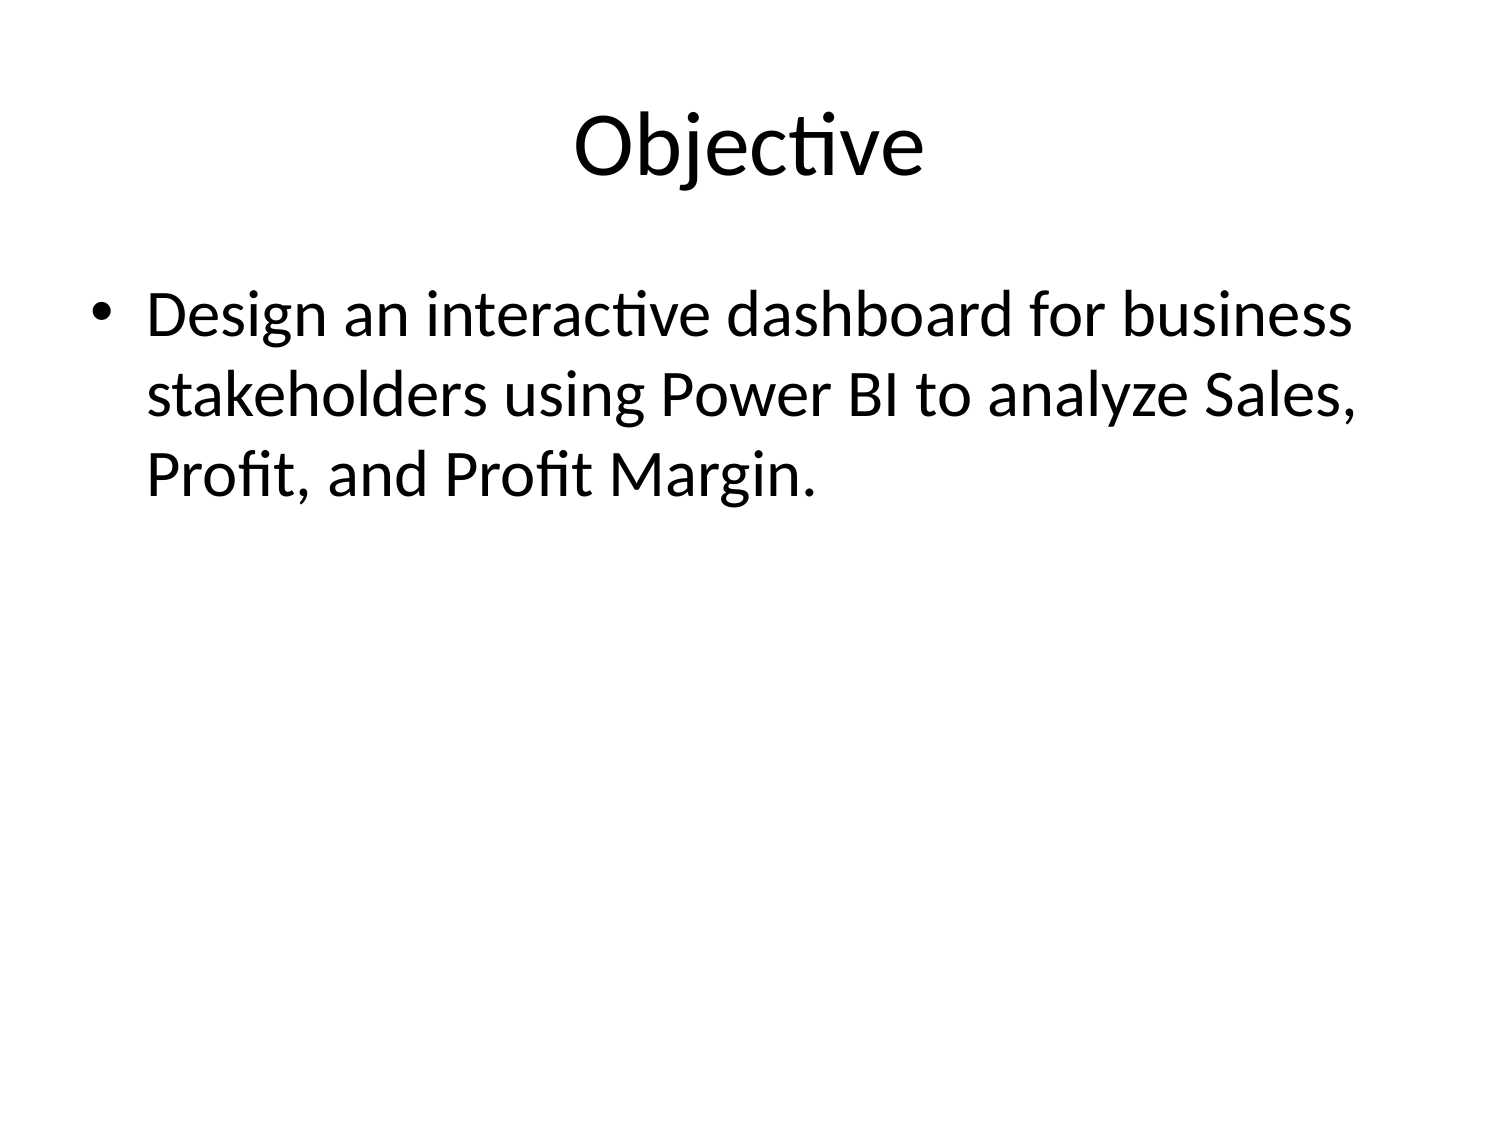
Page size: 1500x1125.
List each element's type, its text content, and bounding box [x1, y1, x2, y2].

list Design an interactive dashboard for business stakeholders using Power BI to analyze Sales, Profit, and Profit Margin. [75, 262, 1425, 1005]
title Objective [75, 45, 1425, 233]
